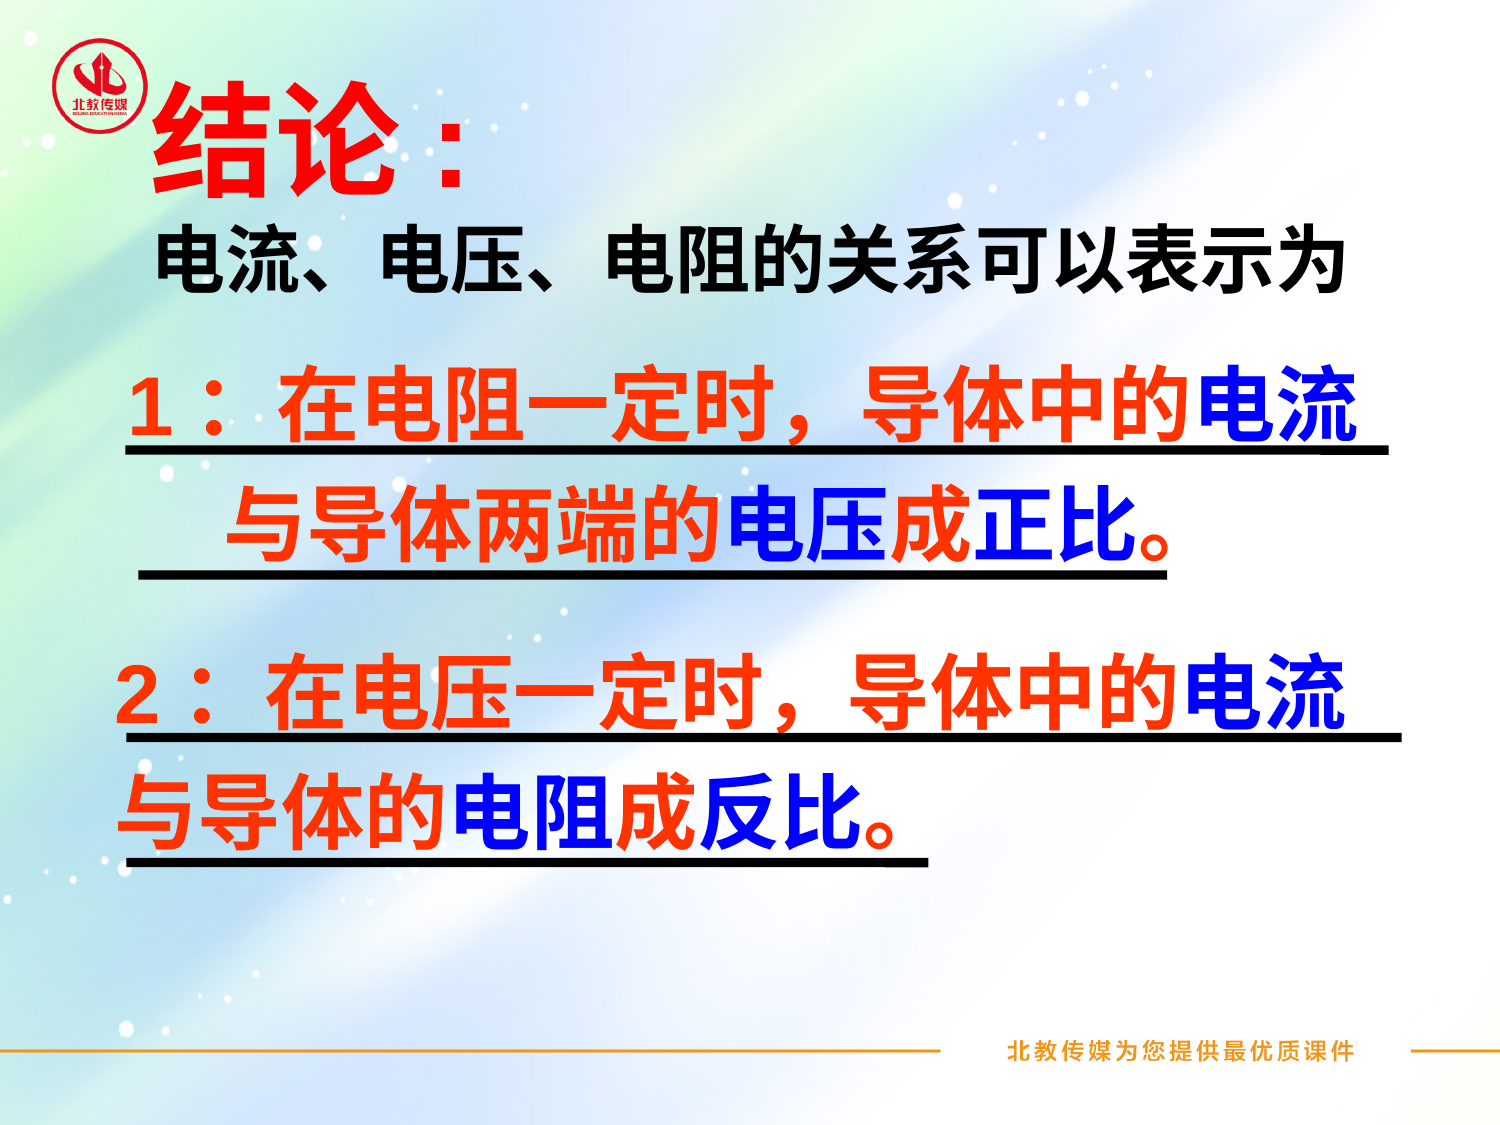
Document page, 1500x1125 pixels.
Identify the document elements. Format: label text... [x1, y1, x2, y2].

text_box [99, 612, 1412, 868]
text_box 结论: 电流、电压、电阻的关系可以表示为 [135, 54, 1466, 310]
picture [0, 0, 1500, 1125]
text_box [112, 324, 1412, 581]
